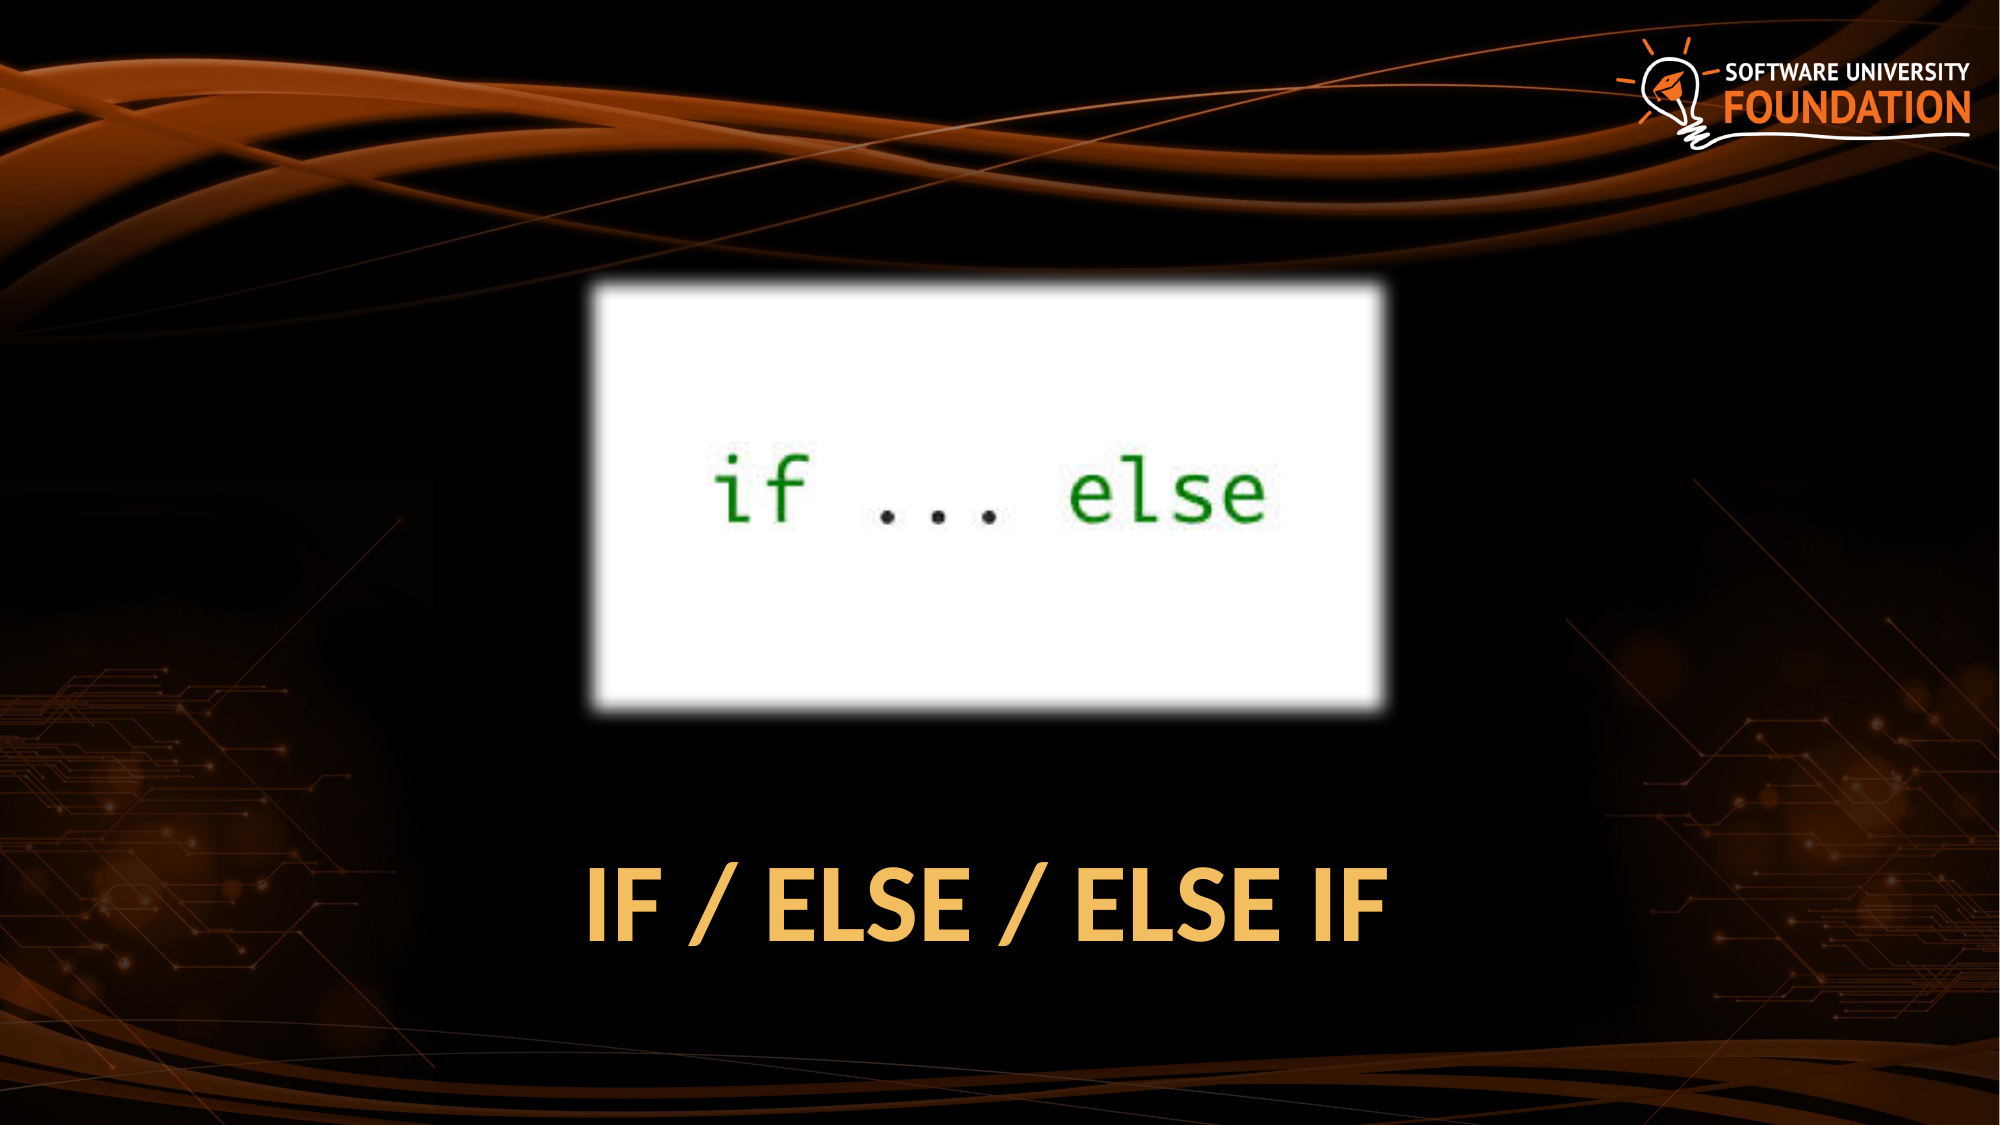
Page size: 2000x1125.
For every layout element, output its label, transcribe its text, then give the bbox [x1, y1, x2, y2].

title IF / ELSE / ELSE IF [137, 837, 1838, 973]
picture [0, 0, 2000, 1125]
